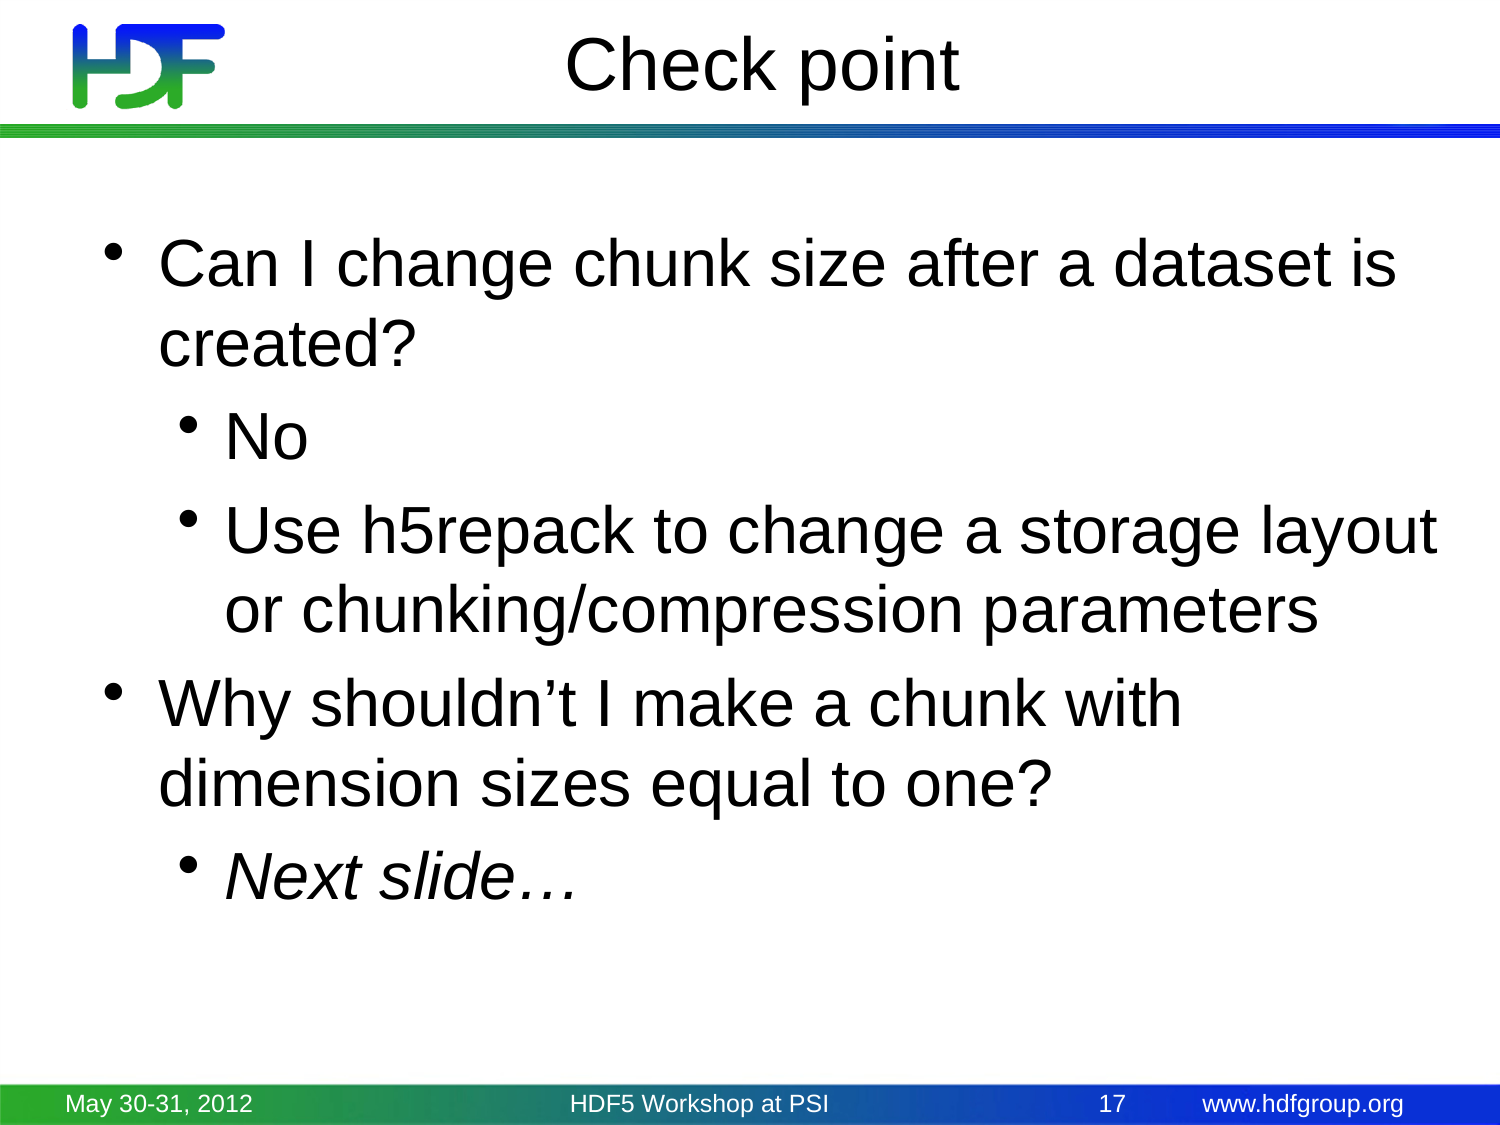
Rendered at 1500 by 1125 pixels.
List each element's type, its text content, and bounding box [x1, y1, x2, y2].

picture [0, 0, 1500, 1125]
footer HDF5 Workshop at PSI [374, 1087, 1026, 1125]
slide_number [49, 1087, 363, 1125]
text_box Can I change chunk size after a dataset is created? No Use h5repack to change a storage layout or chunking/compression parameters Why shouldn’t I make a chunk with dimension sizes equal to one? Next slide… [87, 212, 1475, 1038]
title Check point [187, 24, 1338, 113]
slide_number 17 [1049, 1087, 1176, 1125]
